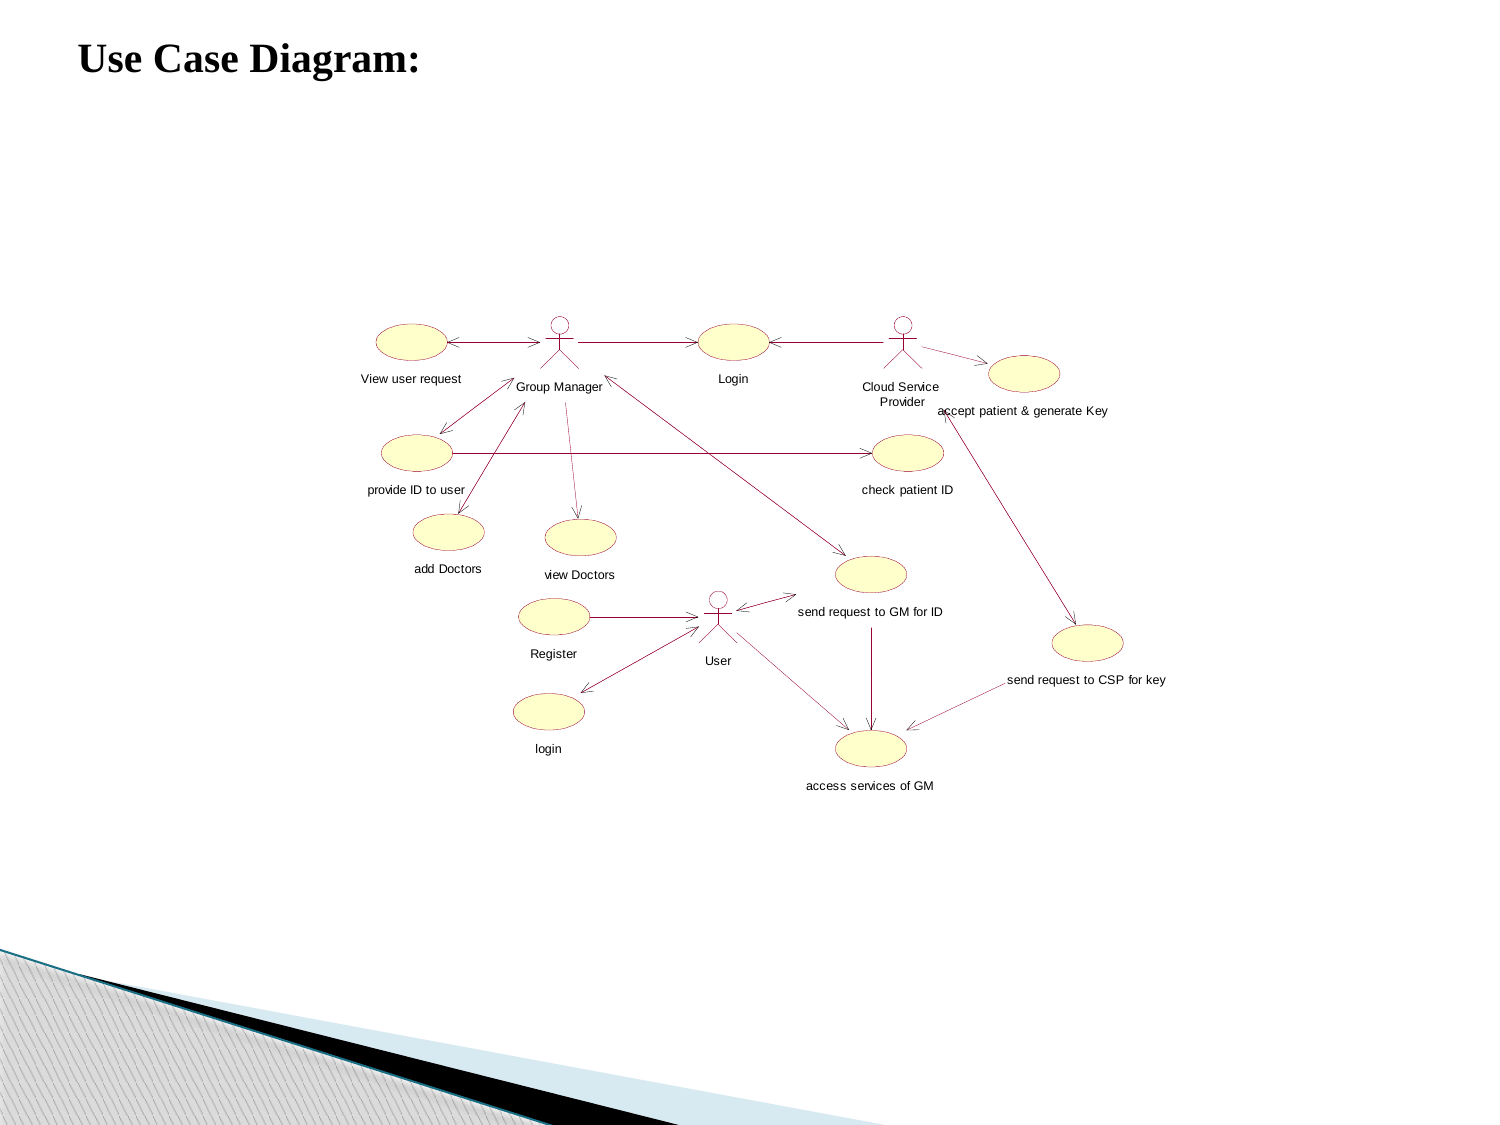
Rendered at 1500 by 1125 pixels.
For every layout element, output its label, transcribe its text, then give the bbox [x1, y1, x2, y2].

text_box Use Case Diagram: [62, 22, 1500, 133]
picture [262, 289, 1238, 836]
